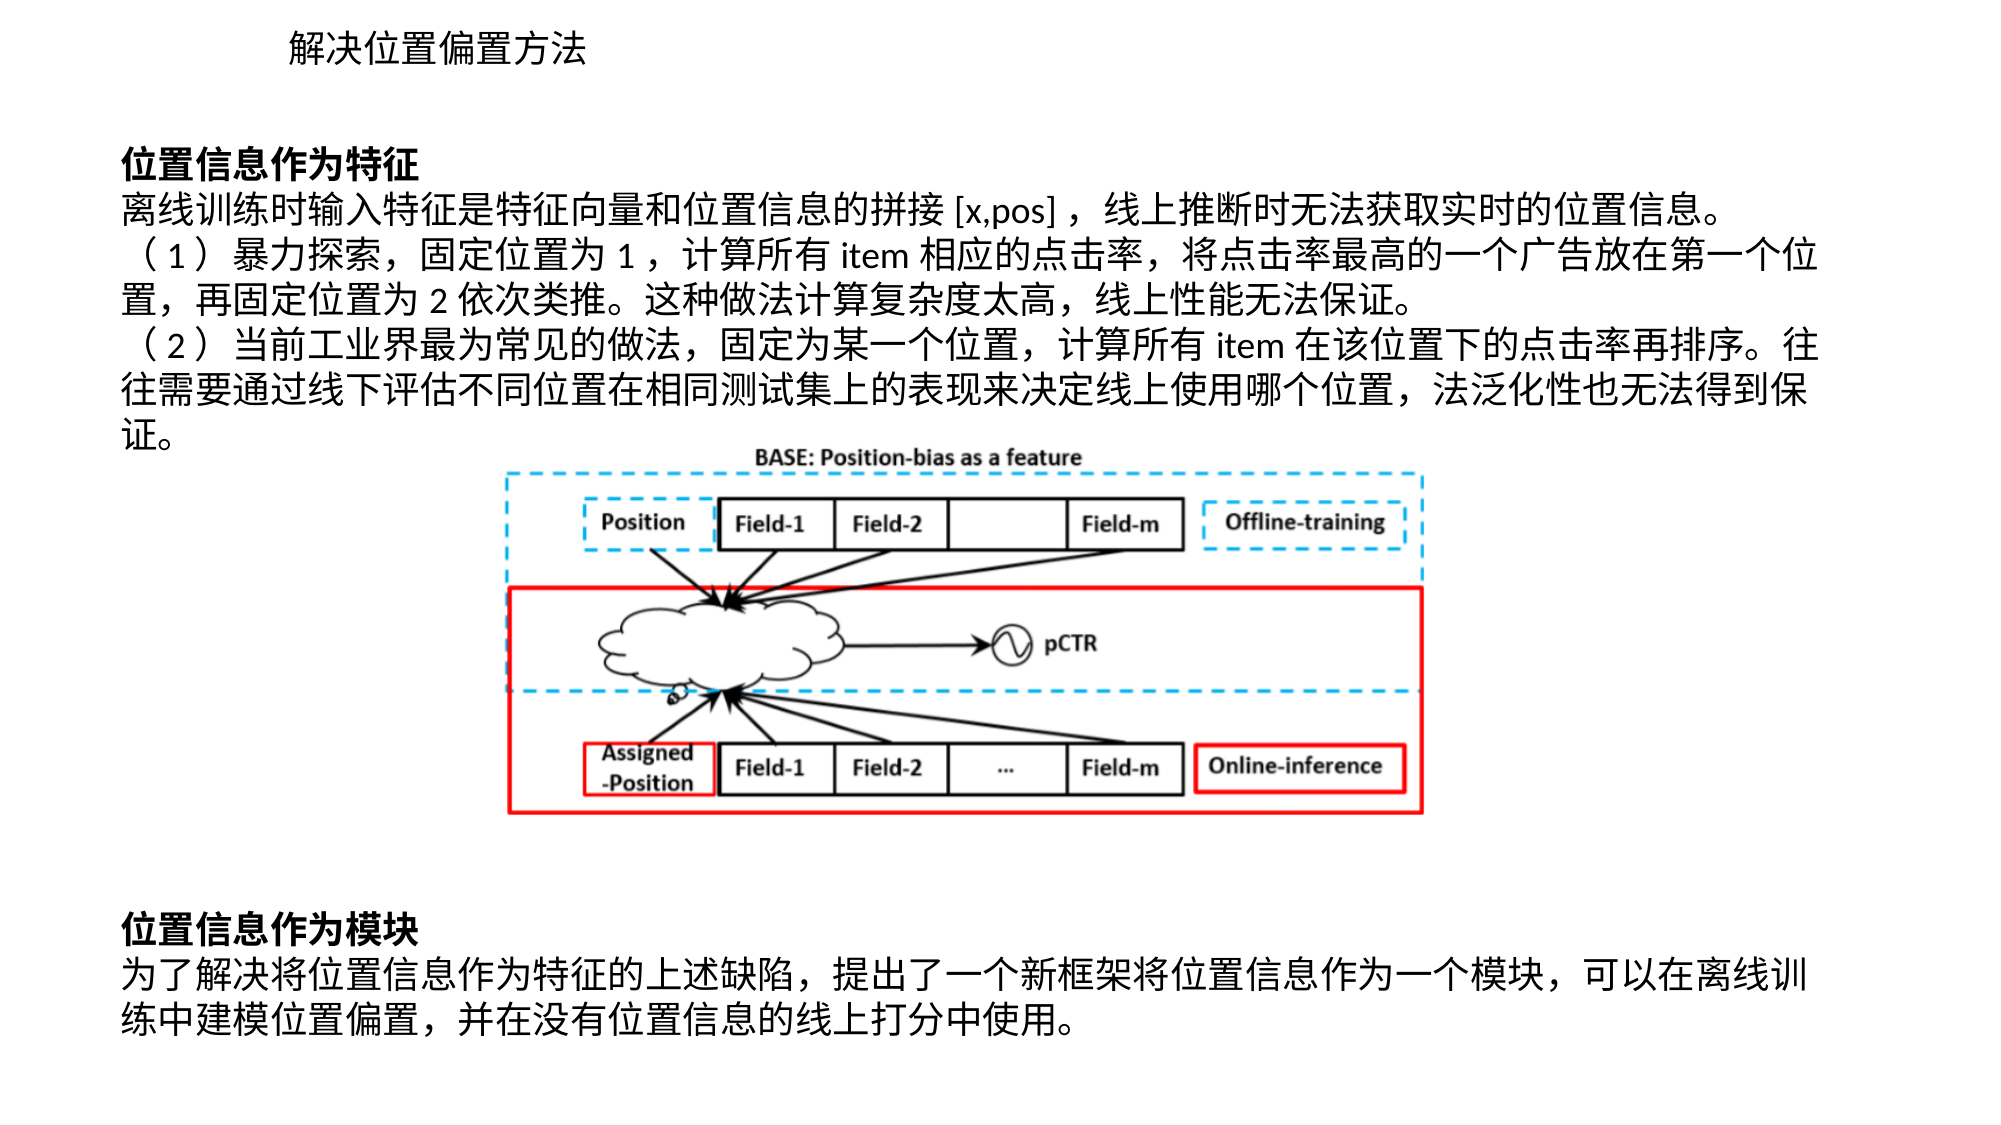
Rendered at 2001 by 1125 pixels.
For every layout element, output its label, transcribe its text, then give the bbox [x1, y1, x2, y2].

text_box 解决位置偏置方法 [273, 17, 604, 78]
text_box 位置信息作为特征 离线训练时输入特征是特征向量和位置信息的拼接[x,pos]，线上推断时无法获取实时的位置信息。 （1）暴力探索，固定位置为1，计算所有item相应的点击率，将点击率最高的一个广告放在第一个位置，再固定位置为2依次类推。这种做法计算复杂度太高，线上性能无法保证。 （2）当前工业界最为常见的做法，固定为某一个位置，计算所有item在该位置下的点击率再排序。往往需要通过线下评估不同位置在相同测试集上的表现来决定线上使用哪个位置，法泛化性也无法得到保证。 位置信息作为模块 为了解决将位置信息作为特征的上述缺陷，提出了一个新框架将位置信息作为一个模块，可以在离线训练中建模位置偏置，并在没有位置信息的线上打分中使用。 [105, 134, 1854, 1049]
picture [499, 442, 1432, 823]
